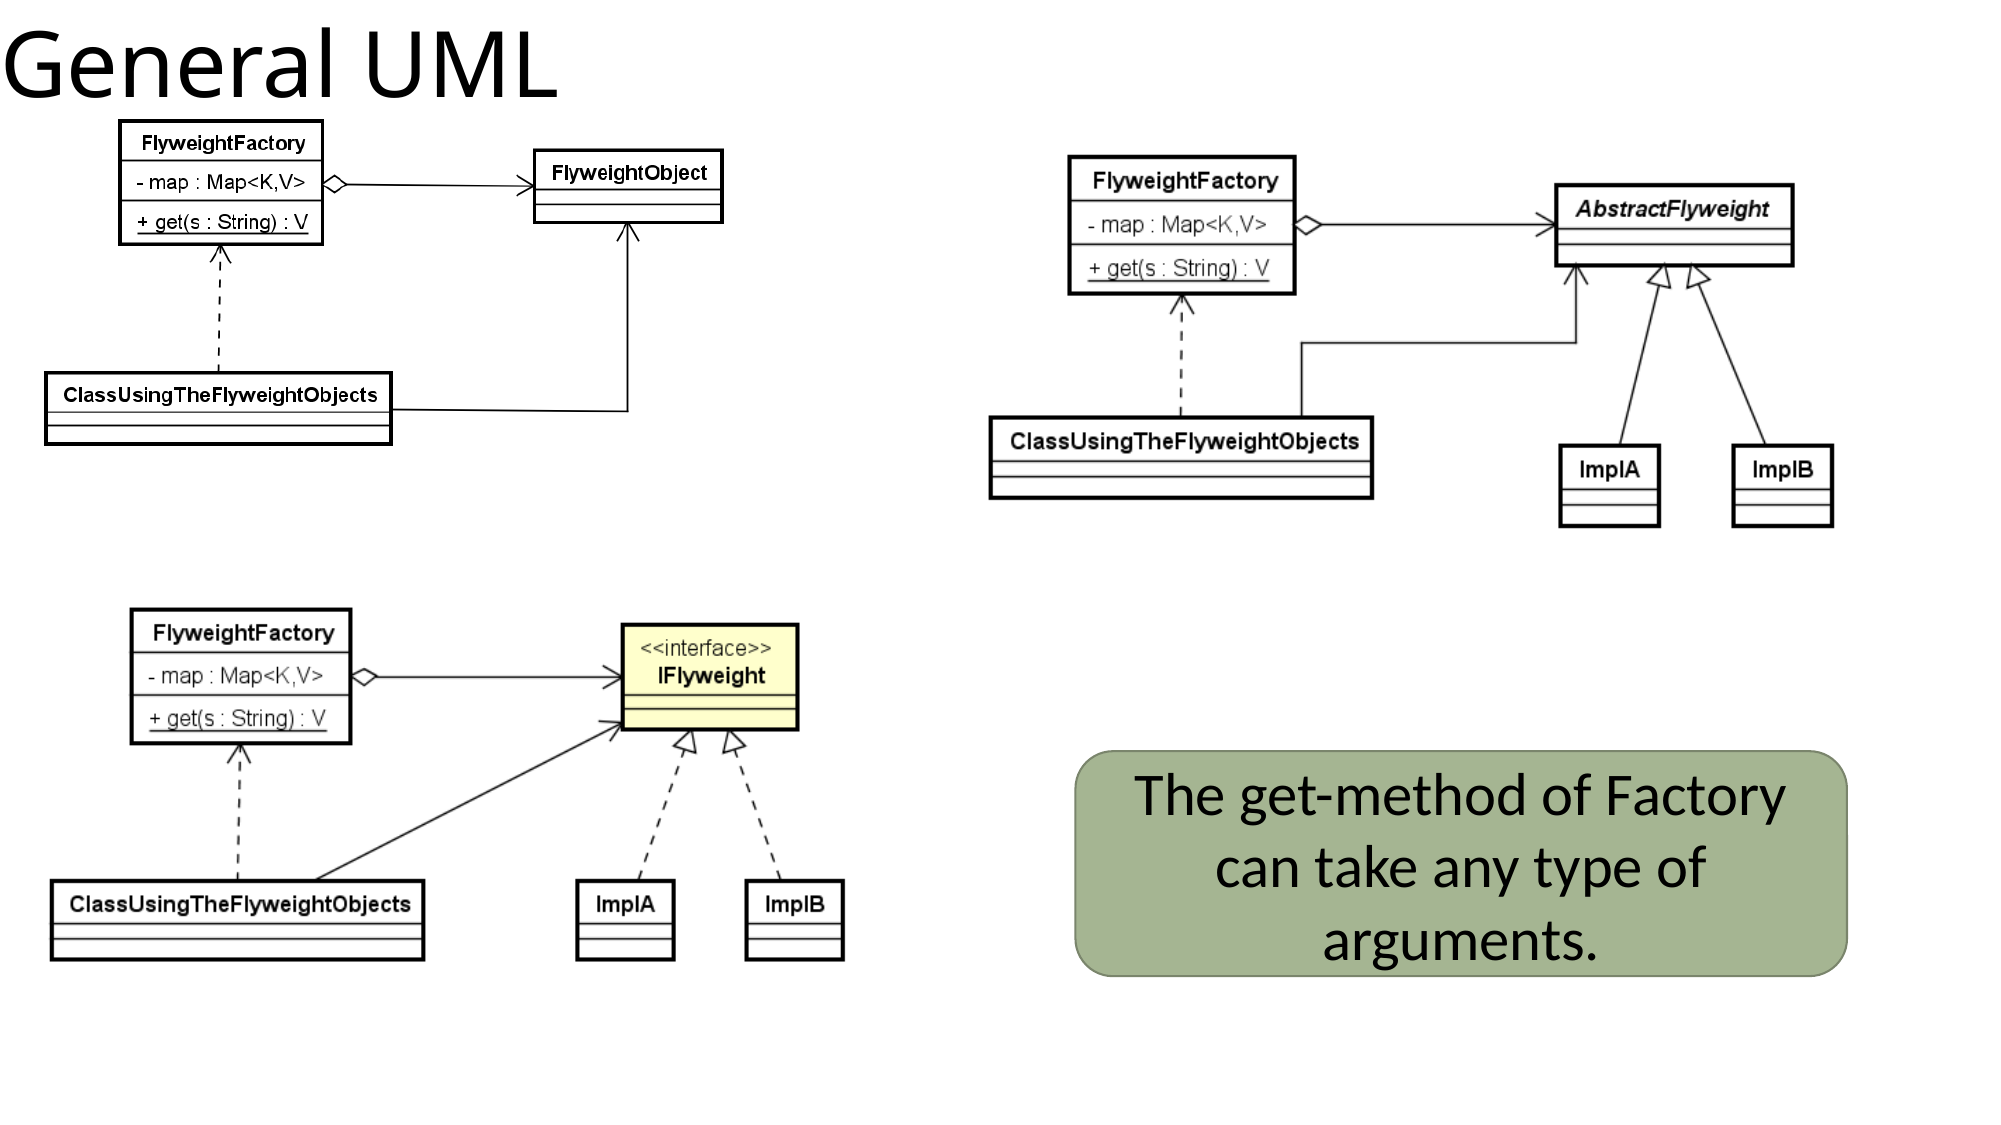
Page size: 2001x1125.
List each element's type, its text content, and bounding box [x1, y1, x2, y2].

picture [39, 594, 852, 970]
picture [39, 111, 730, 450]
text_box The get-method of Factory can take any type of arguments. [1074, 750, 1849, 978]
title General UML [0, 0, 1915, 141]
picture [979, 148, 1847, 542]
